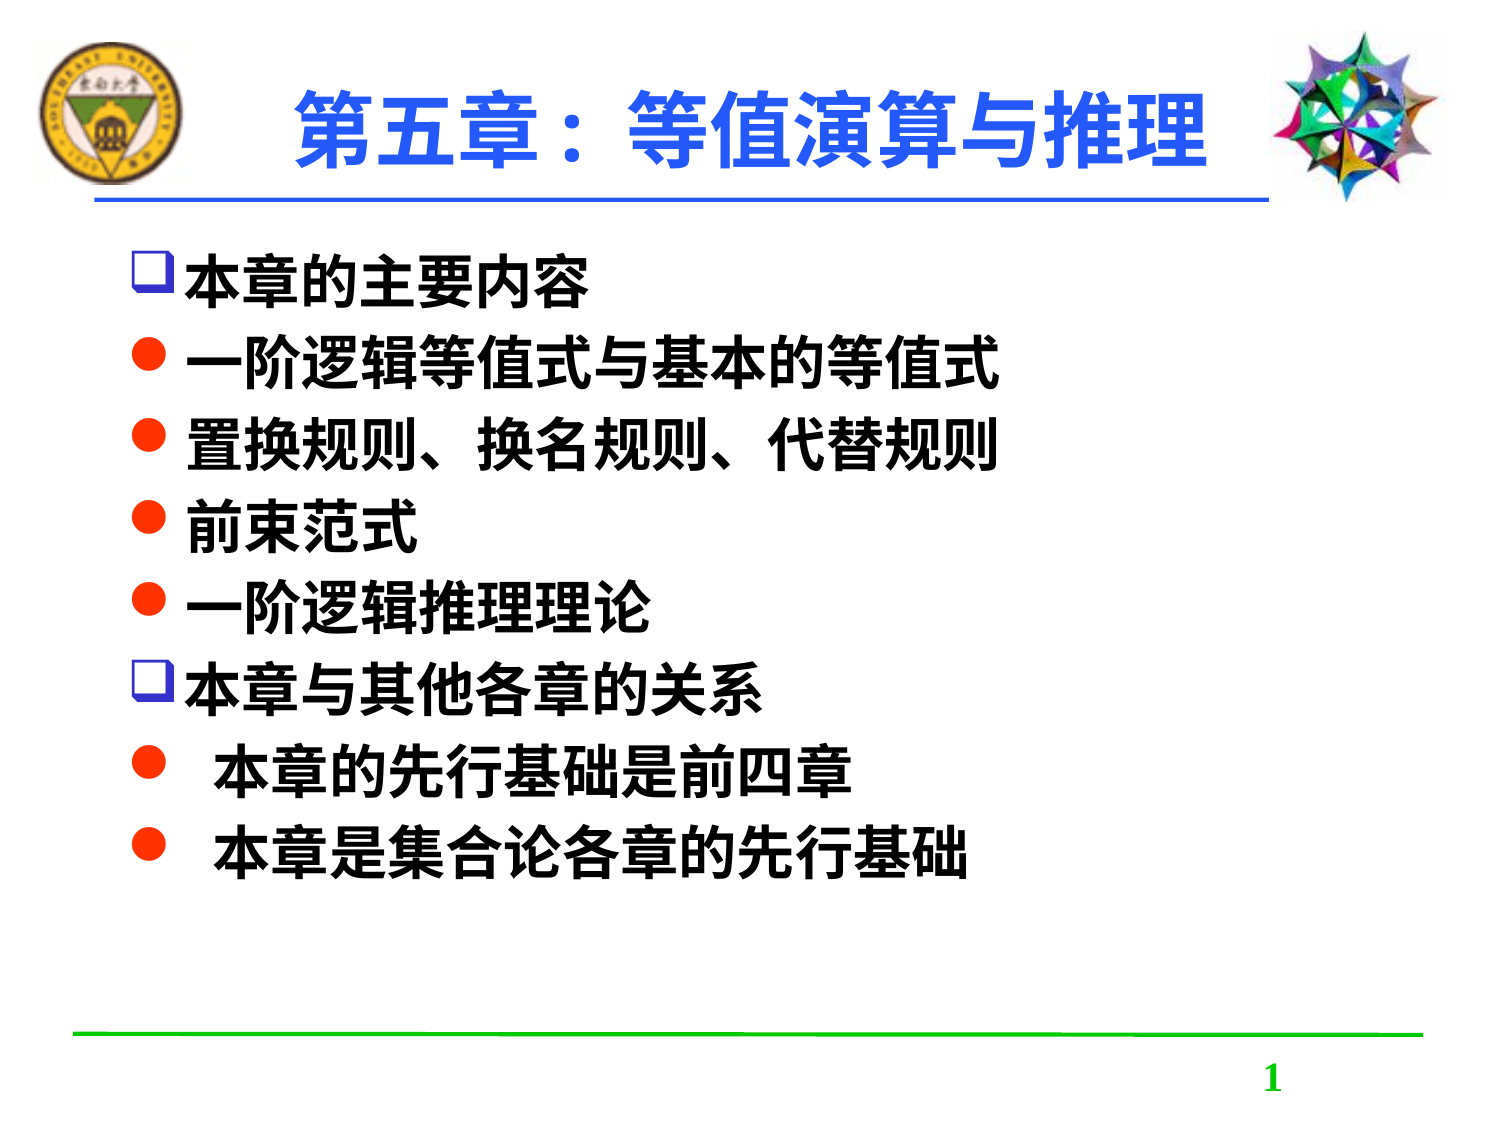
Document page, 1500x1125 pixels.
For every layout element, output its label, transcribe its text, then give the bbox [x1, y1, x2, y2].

picture [29, 42, 207, 185]
list 本章的主要内容 一阶逻辑等值式与基本的等值式 置换规则、换名规则、代替规则 前束范式 一阶逻辑推理理论 本章与其他各章的关系 本章的先行基础是前四章 本章是集合论各章的先行基础 [112, 237, 1388, 1024]
title 第五章: 等值演算与推理 [112, 77, 1388, 179]
picture [1269, 30, 1451, 202]
